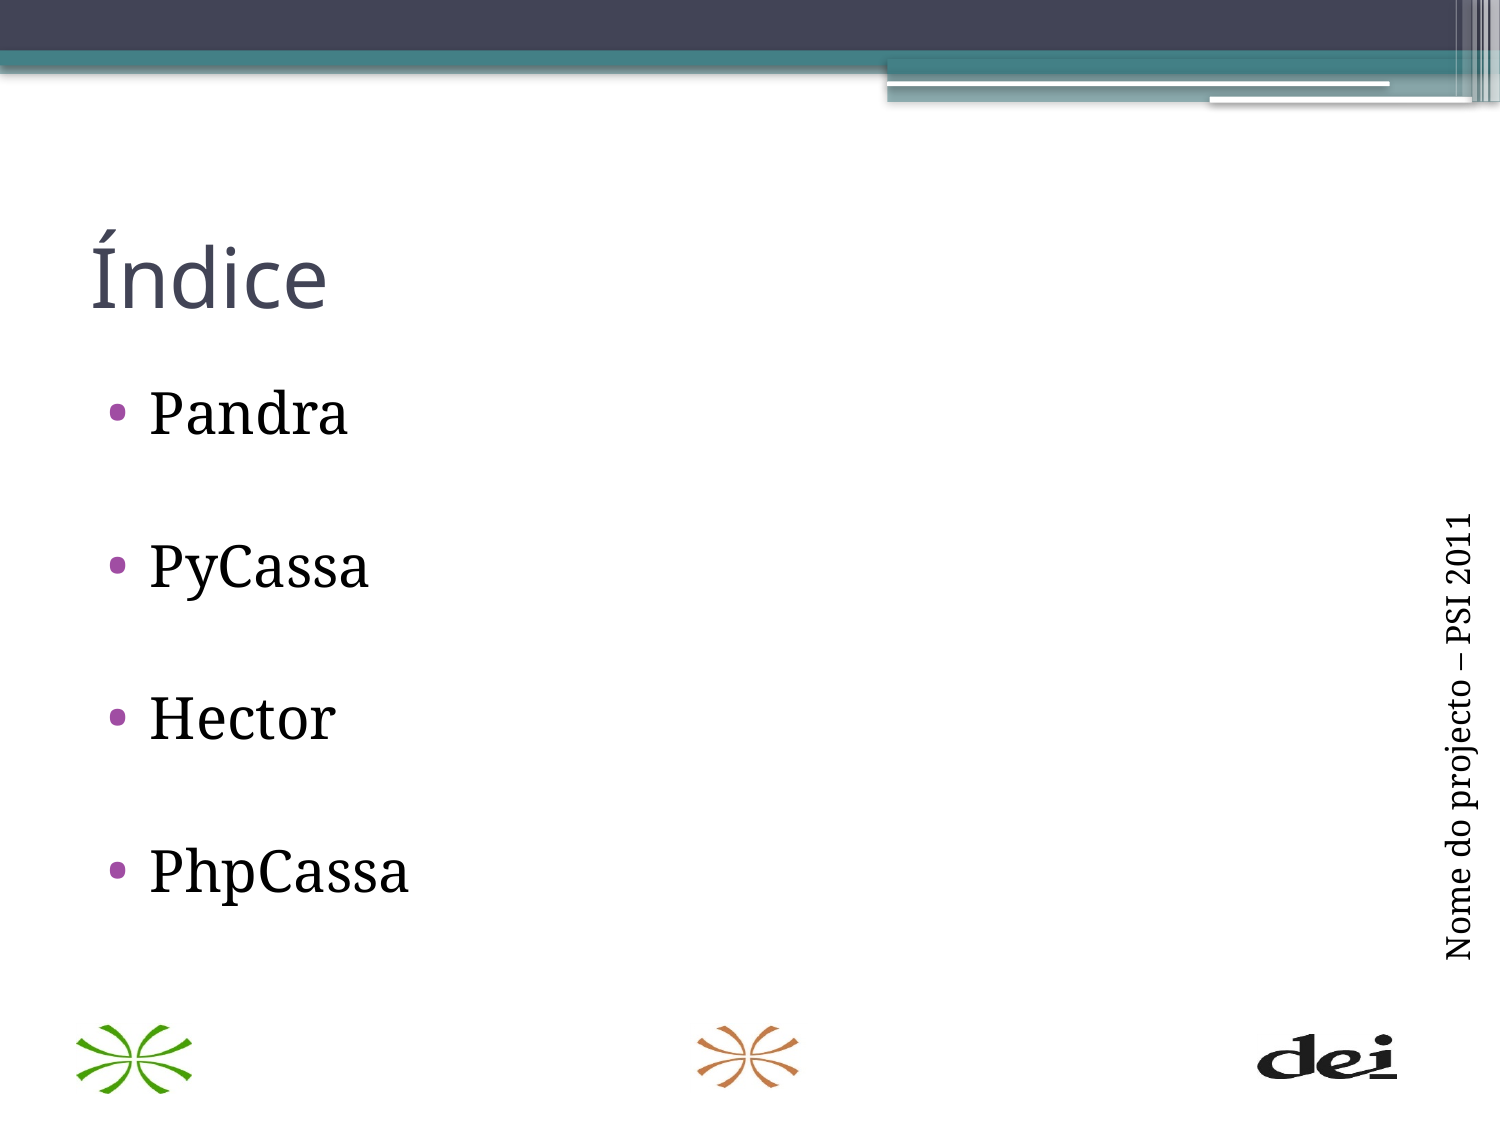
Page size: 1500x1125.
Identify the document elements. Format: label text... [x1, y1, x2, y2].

picture [76, 1022, 192, 1095]
title Índice [75, 187, 1425, 363]
list Pandra PyCassa Hector PhpCassa [75, 369, 1425, 1079]
picture [1257, 1034, 1397, 1079]
picture [690, 1022, 808, 1094]
text_box Nome do projecto – PSI 2011 [1429, 278, 1500, 976]
